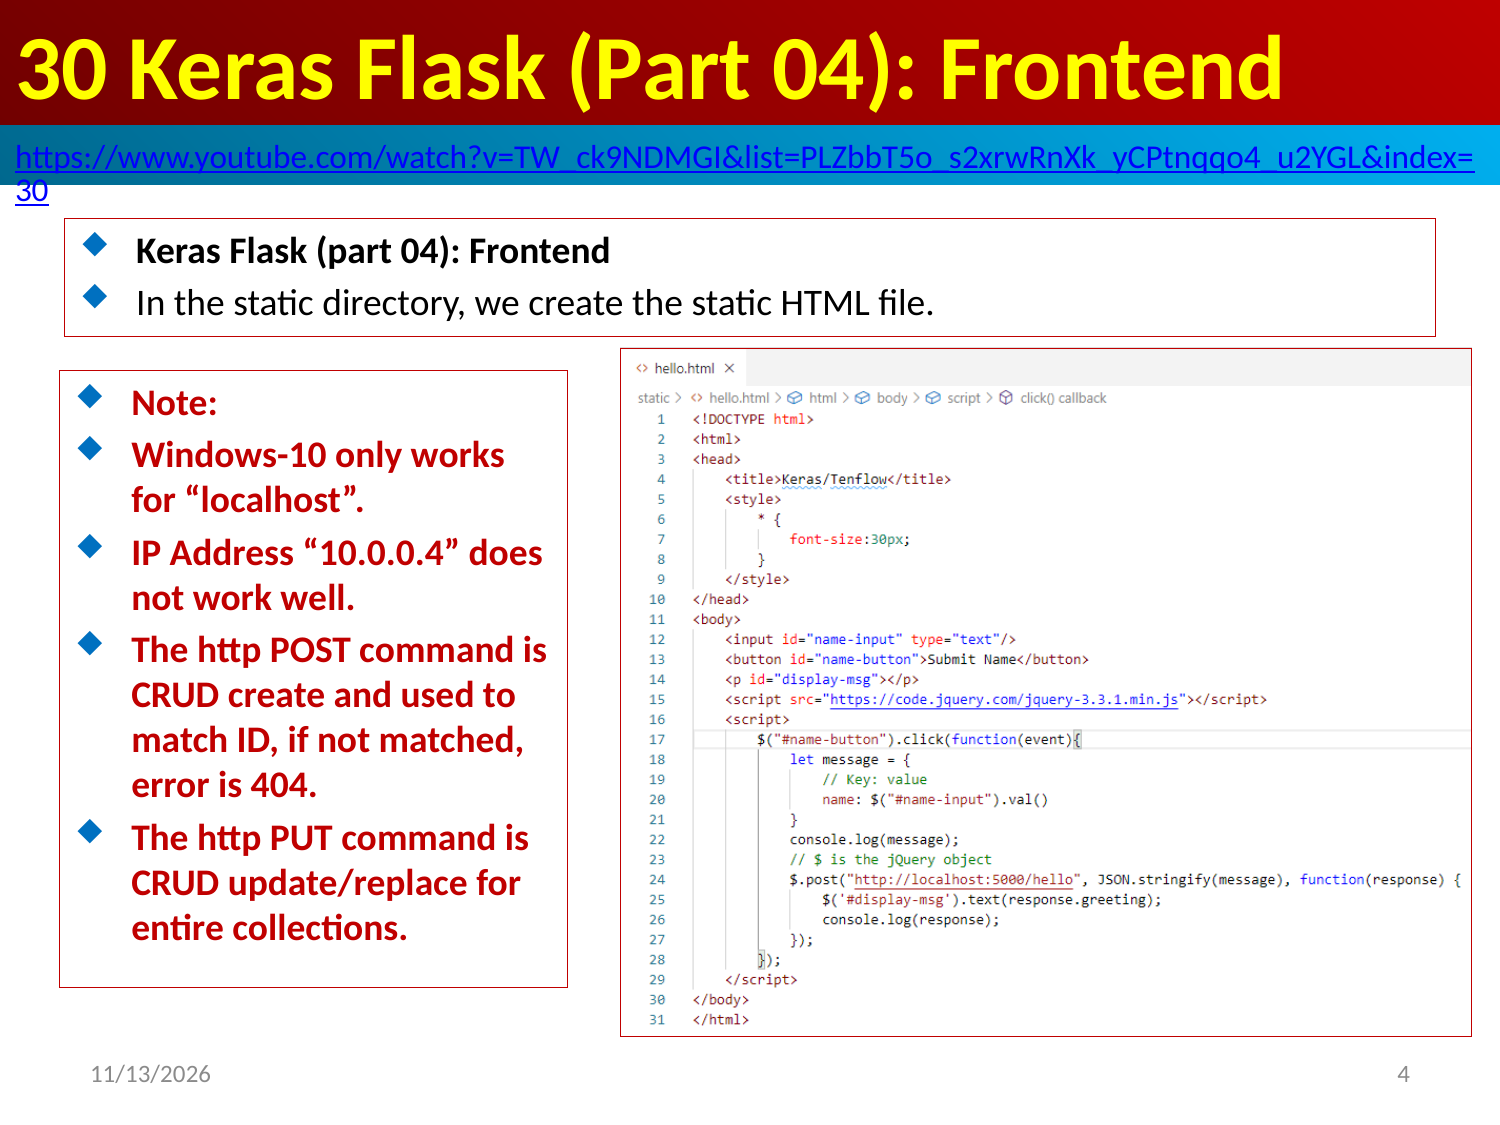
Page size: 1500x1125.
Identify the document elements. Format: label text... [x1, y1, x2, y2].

title 30 Keras Flask (Part 04): Frontend [0, 0, 1500, 125]
subtitle Keras Flask (part 04): Frontend In the static directory, we create the static HTML file. [64, 218, 1436, 337]
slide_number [75, 1042, 425, 1103]
text_box https://www.youtube.com/watch?v=TW_ck9NDMGI&list=PLZbbT5o_s2xrwRnXk_yCPtnqqo4_u2YGL&index=30 [0, 125, 1500, 185]
picture [619, 347, 1473, 1038]
text_box Note: Windows-10 only works for “localhost”. IP Address “10.0.0.4” does not work well. The http POST command is CRUD create and used to match ID, if not matched, error is 404. The http PUT command is CRUD update/replace for entire collections. [59, 370, 568, 988]
slide_number 4 [1074, 1044, 1425, 1103]
